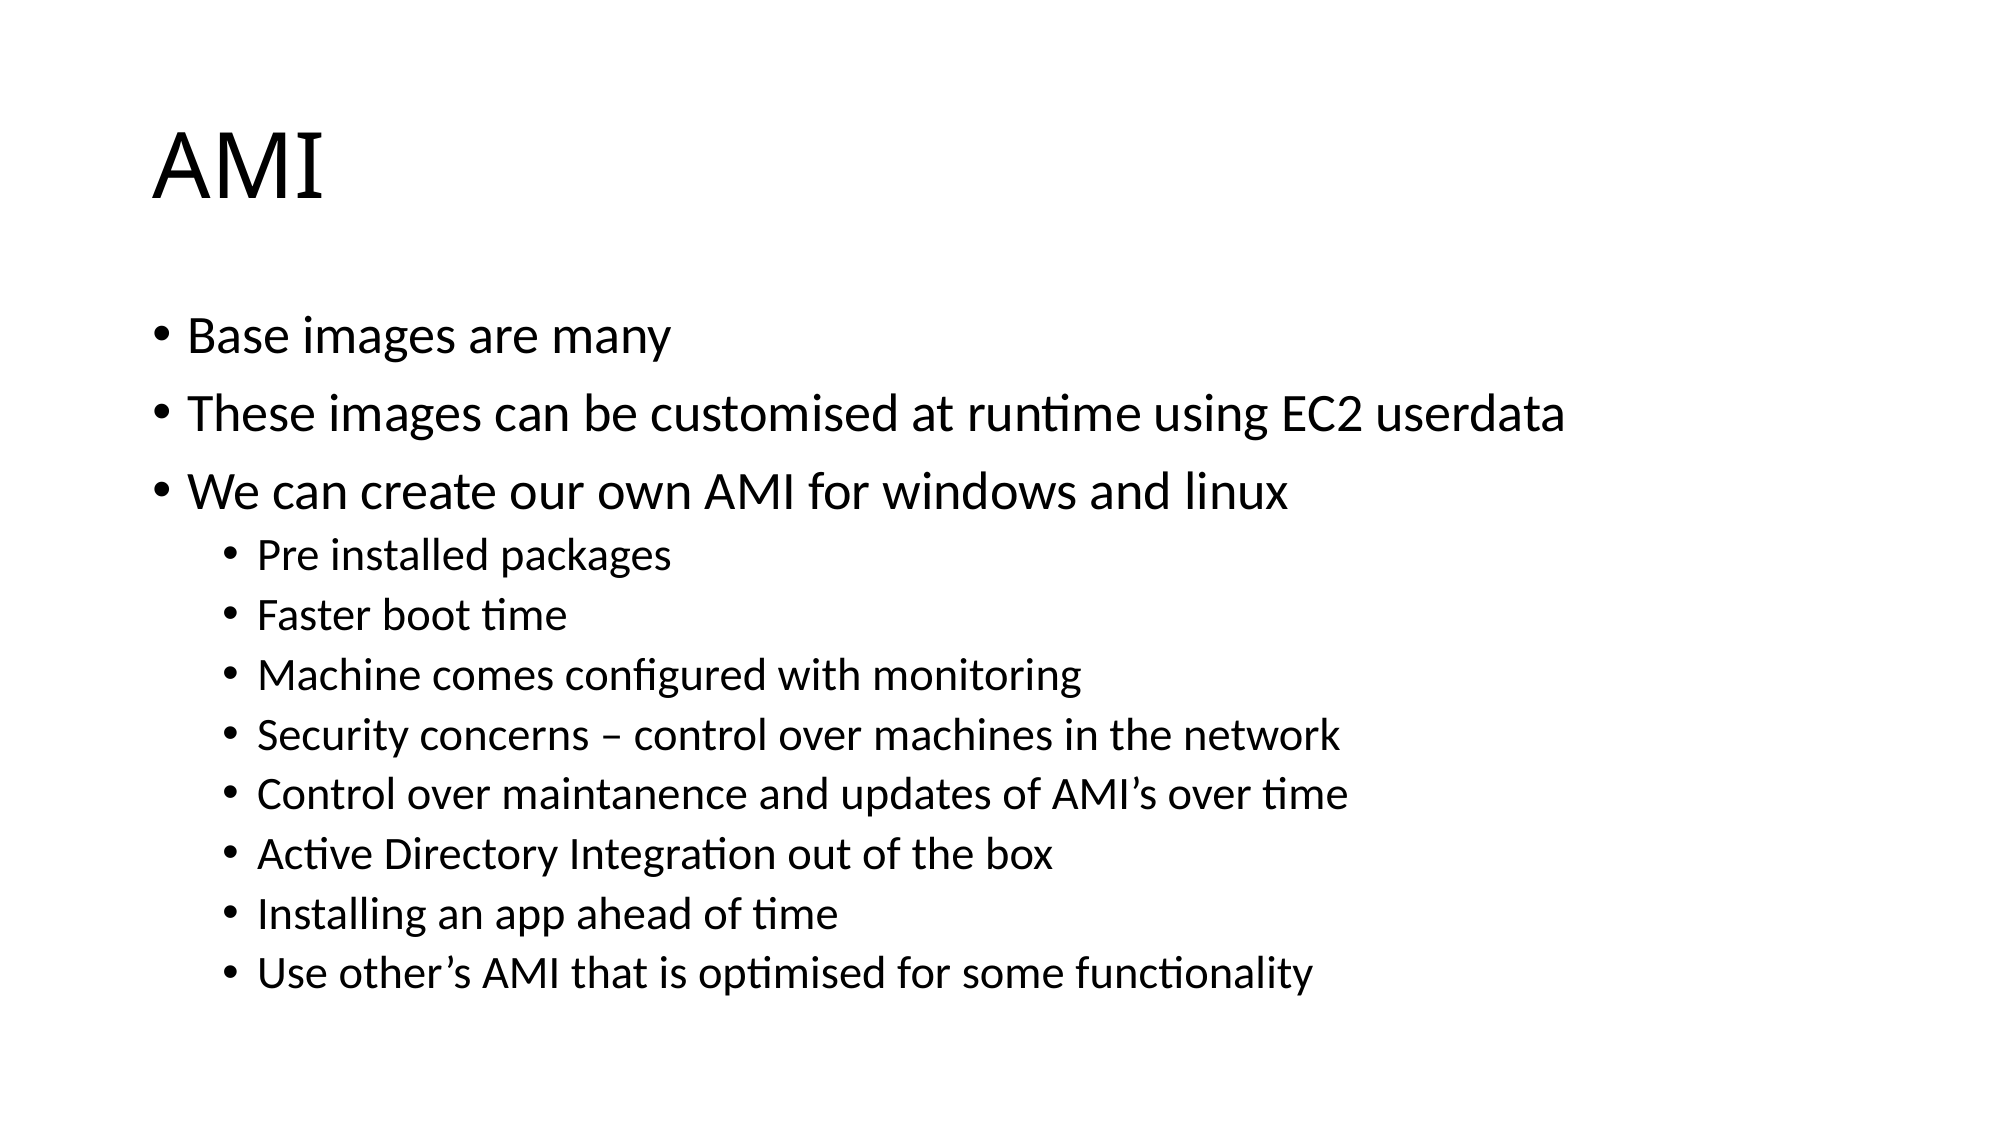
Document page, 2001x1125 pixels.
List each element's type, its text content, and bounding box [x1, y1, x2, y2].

list Base images are many These images can be customised at runtime using EC2 userdata We can create our own AMI for windows and linux Pre installed packages Faster boot time Machine comes configured with monitoring Security concerns – control over machines in the network Control over maintanence and updates of AMI’s over time Active Directory Integration out of the box Installing an app ahead of time Use other’s AMI that is optimised for some functionality [137, 299, 1863, 1014]
title AMI [137, 59, 1863, 278]
